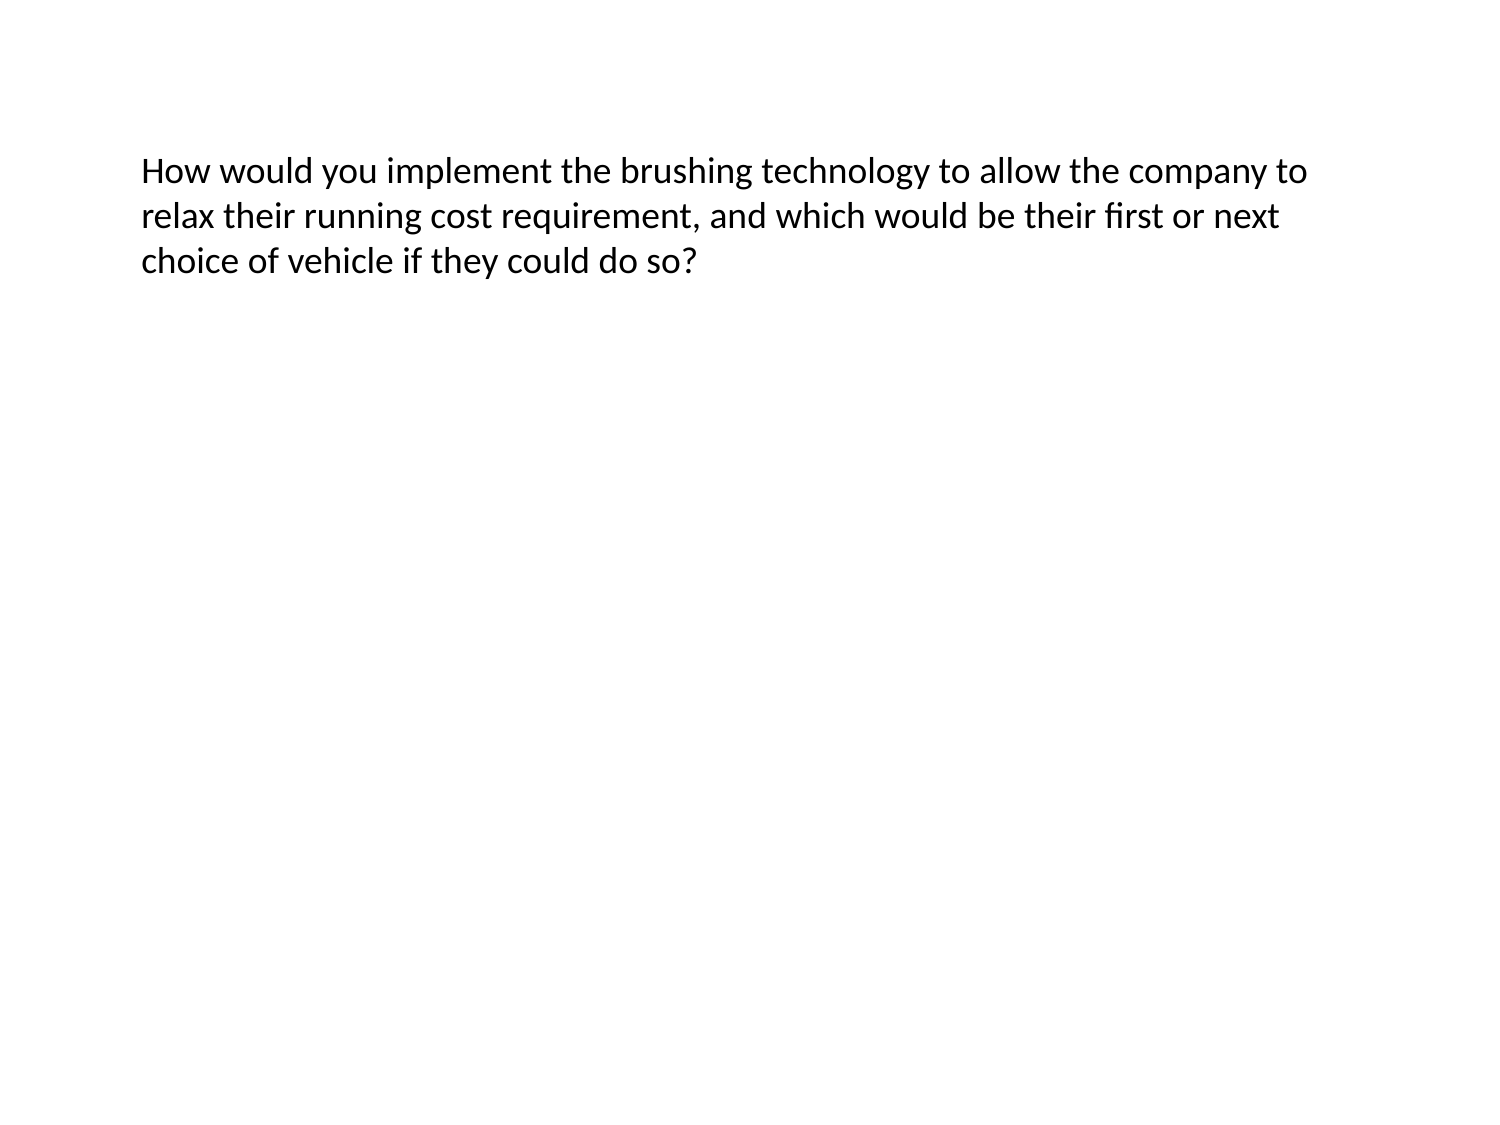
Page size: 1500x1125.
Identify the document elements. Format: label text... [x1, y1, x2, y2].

text_box How would you implement the brushing technology to allow the company to relax their running cost requirement, and which would be their first or next choice of vehicle if they could do so? [126, 138, 1389, 378]
